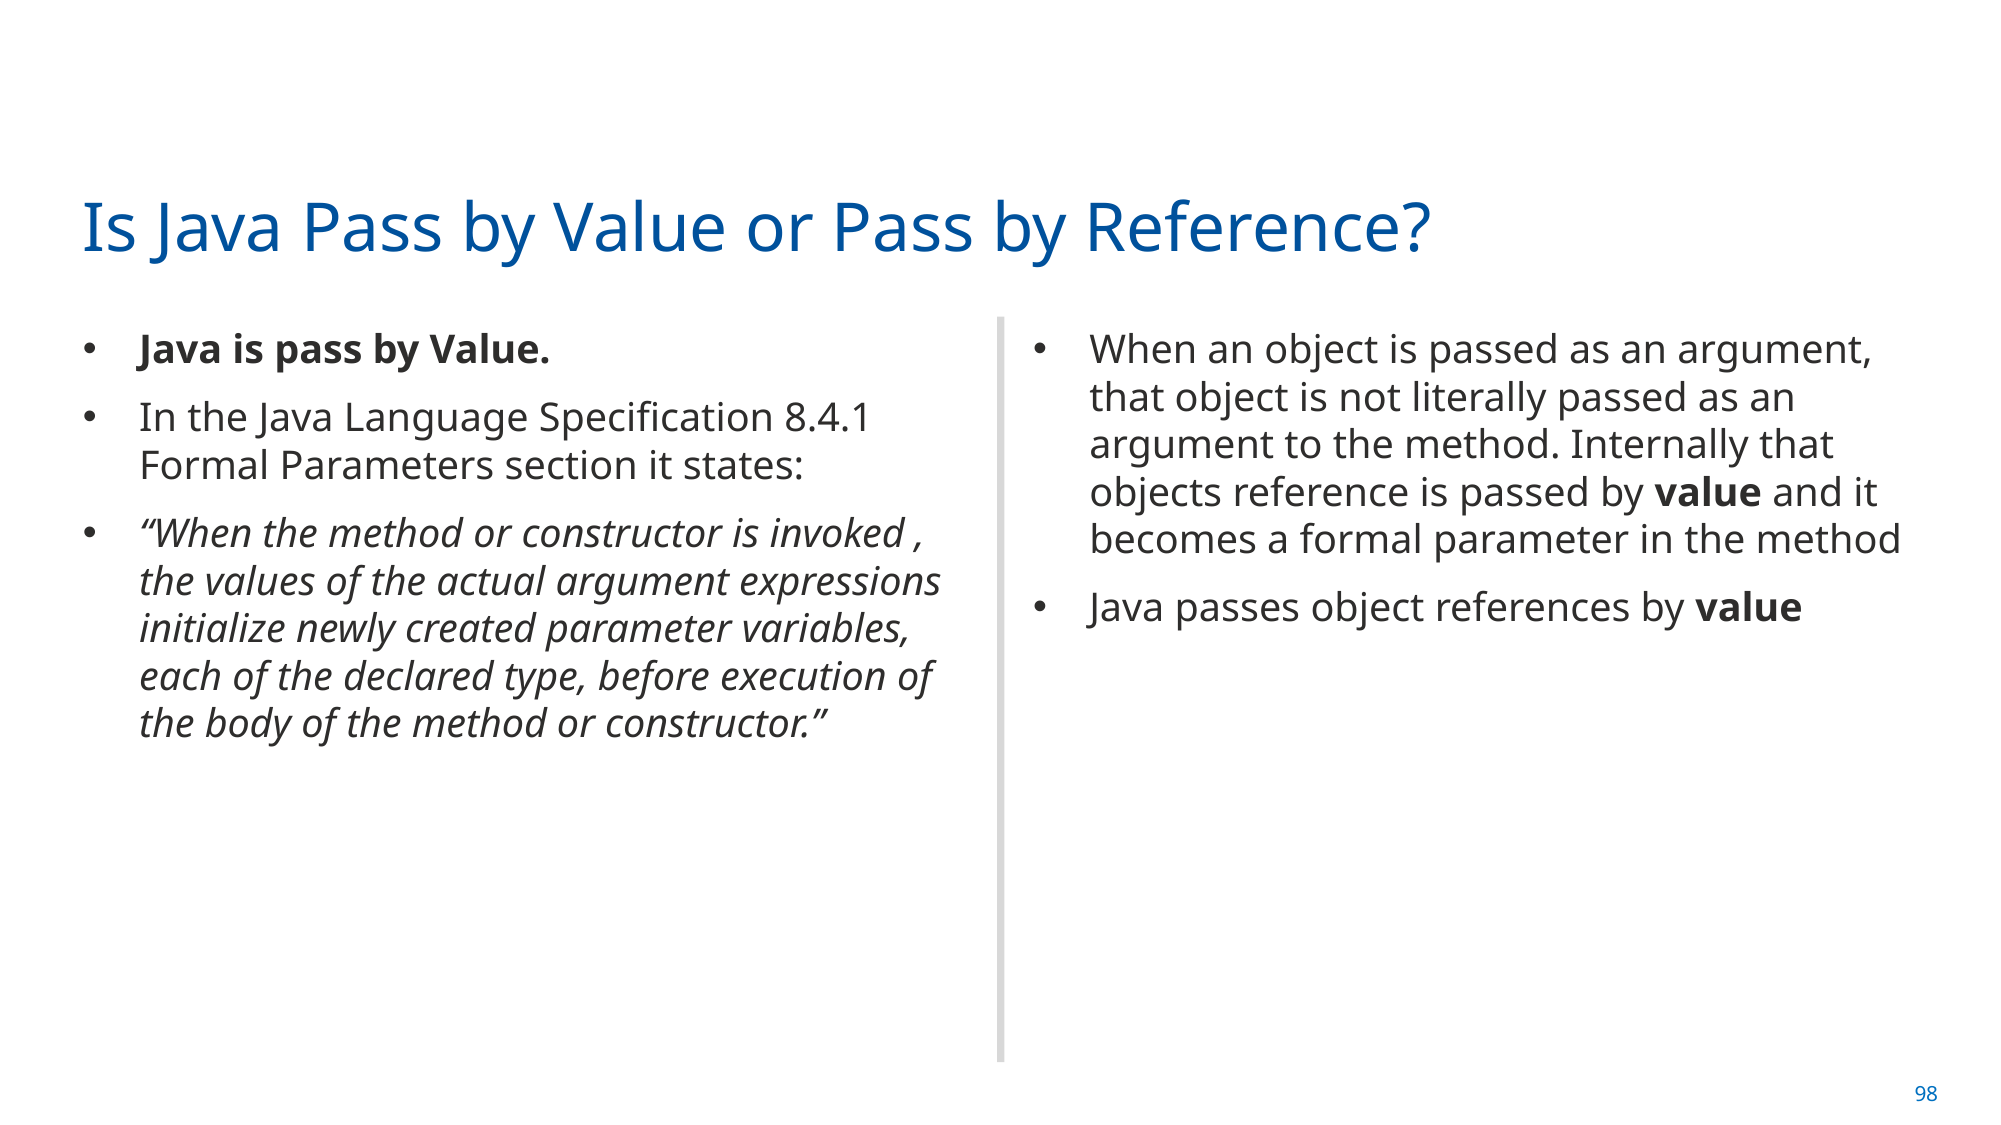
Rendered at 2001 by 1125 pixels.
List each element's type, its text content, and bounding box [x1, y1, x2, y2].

title Is Java Pass by Value or Pass by Reference? [67, 170, 1565, 273]
list Java is pass by Value. In the Java Language Specification 8.4.1 Formal Parameters section it states: “When the method or constructor is invoked , the values of the actual argument expressions initialize newly created parameter variables, each of the declared type, before execution of the body of the method or constructor.” [67, 316, 984, 1063]
list When an object is passed as an argument, that object is not literally passed as an argument to the method. Internally that objects reference is passed by value and it becomes a formal parameter in the method Java passes object references by value [1018, 316, 1934, 1063]
